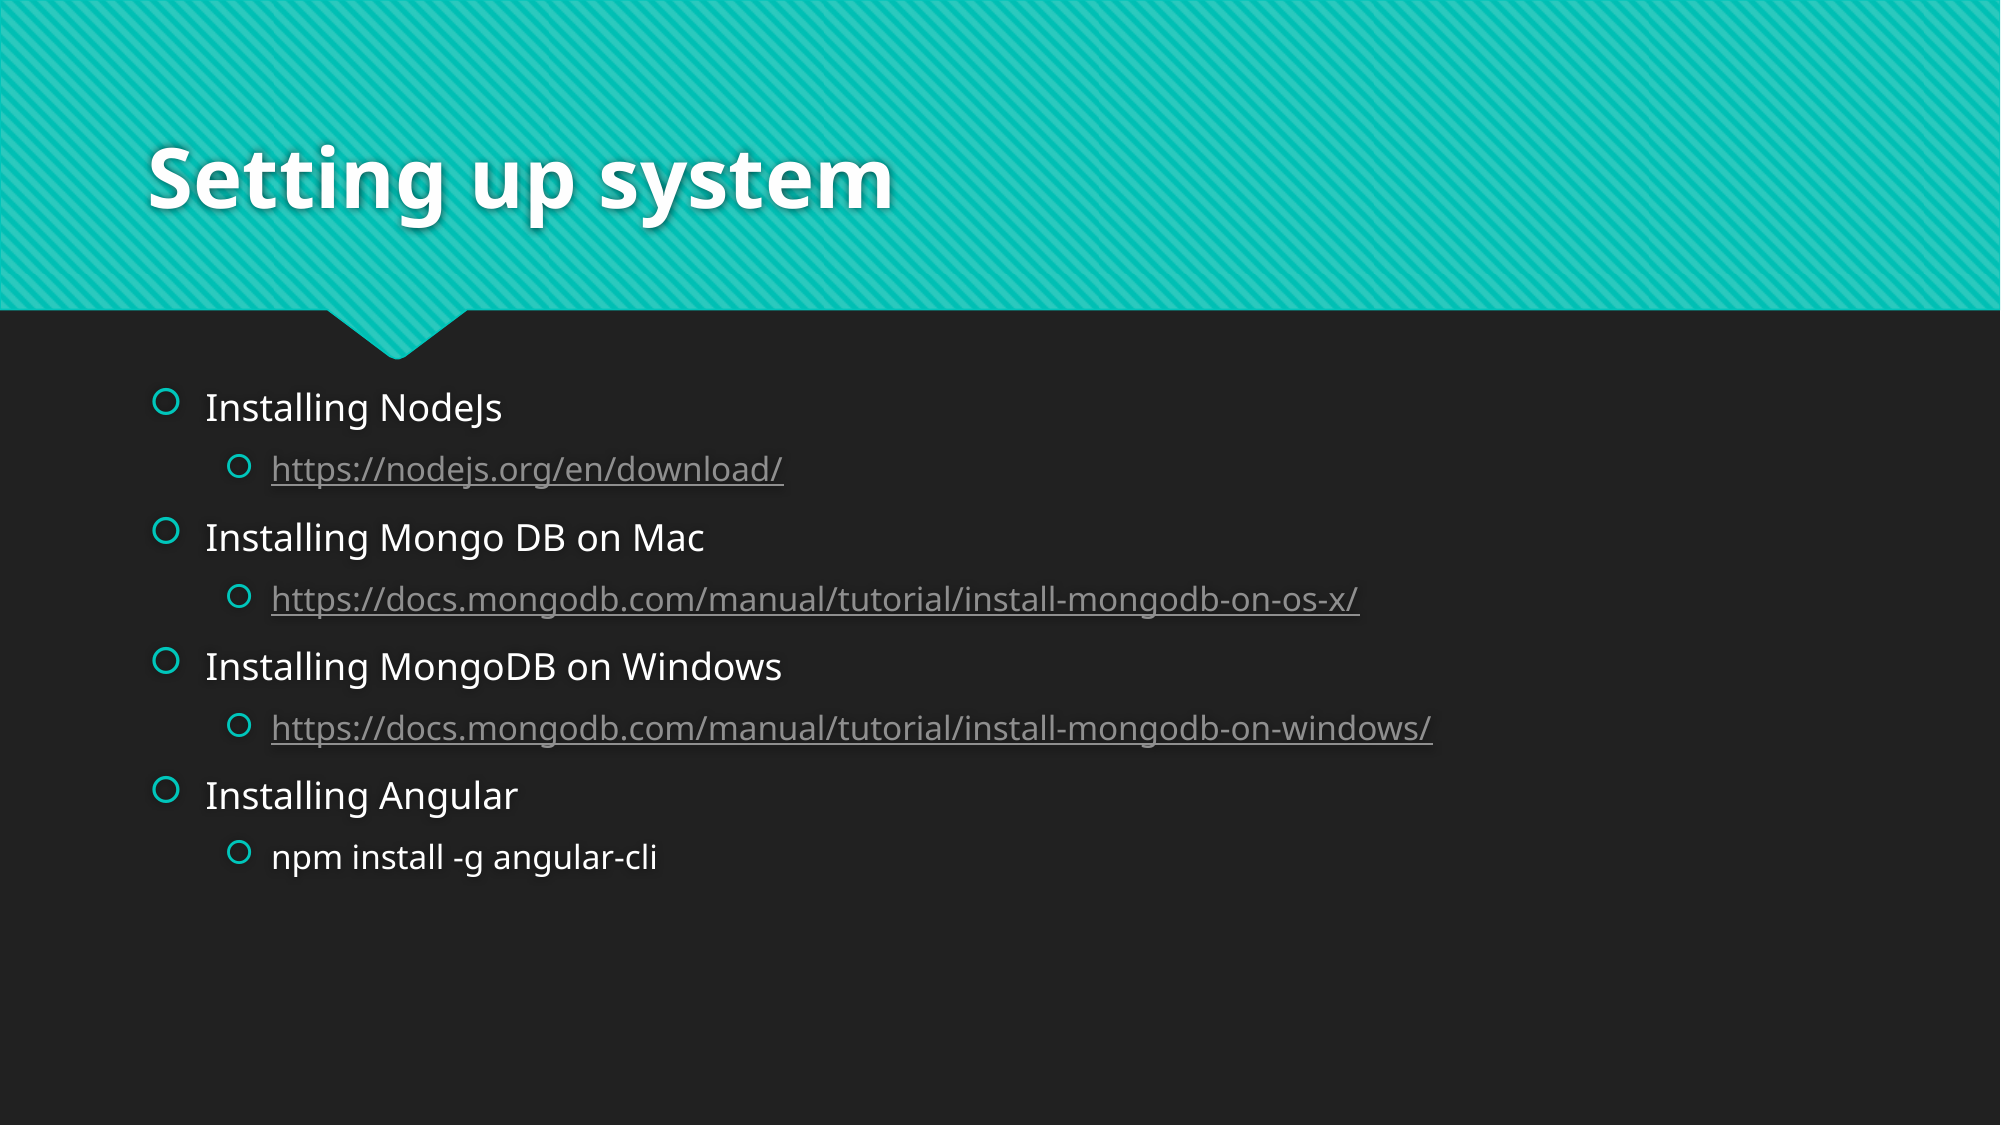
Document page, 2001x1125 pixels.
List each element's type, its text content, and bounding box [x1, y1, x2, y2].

title Setting up system [132, 73, 1868, 233]
list Installing NodeJs https://nodejs.org/en/download/ Installing Mongo DB on Mac https://docs.mongodb.com/manual/tutorial/install-mongodb-on-os-x/ Installing MongoDB on Windows https://docs.mongodb.com/manual/tutorial/install-mongodb-on-windows/ Installing Angular npm install -g angular-cli [134, 364, 1866, 962]
